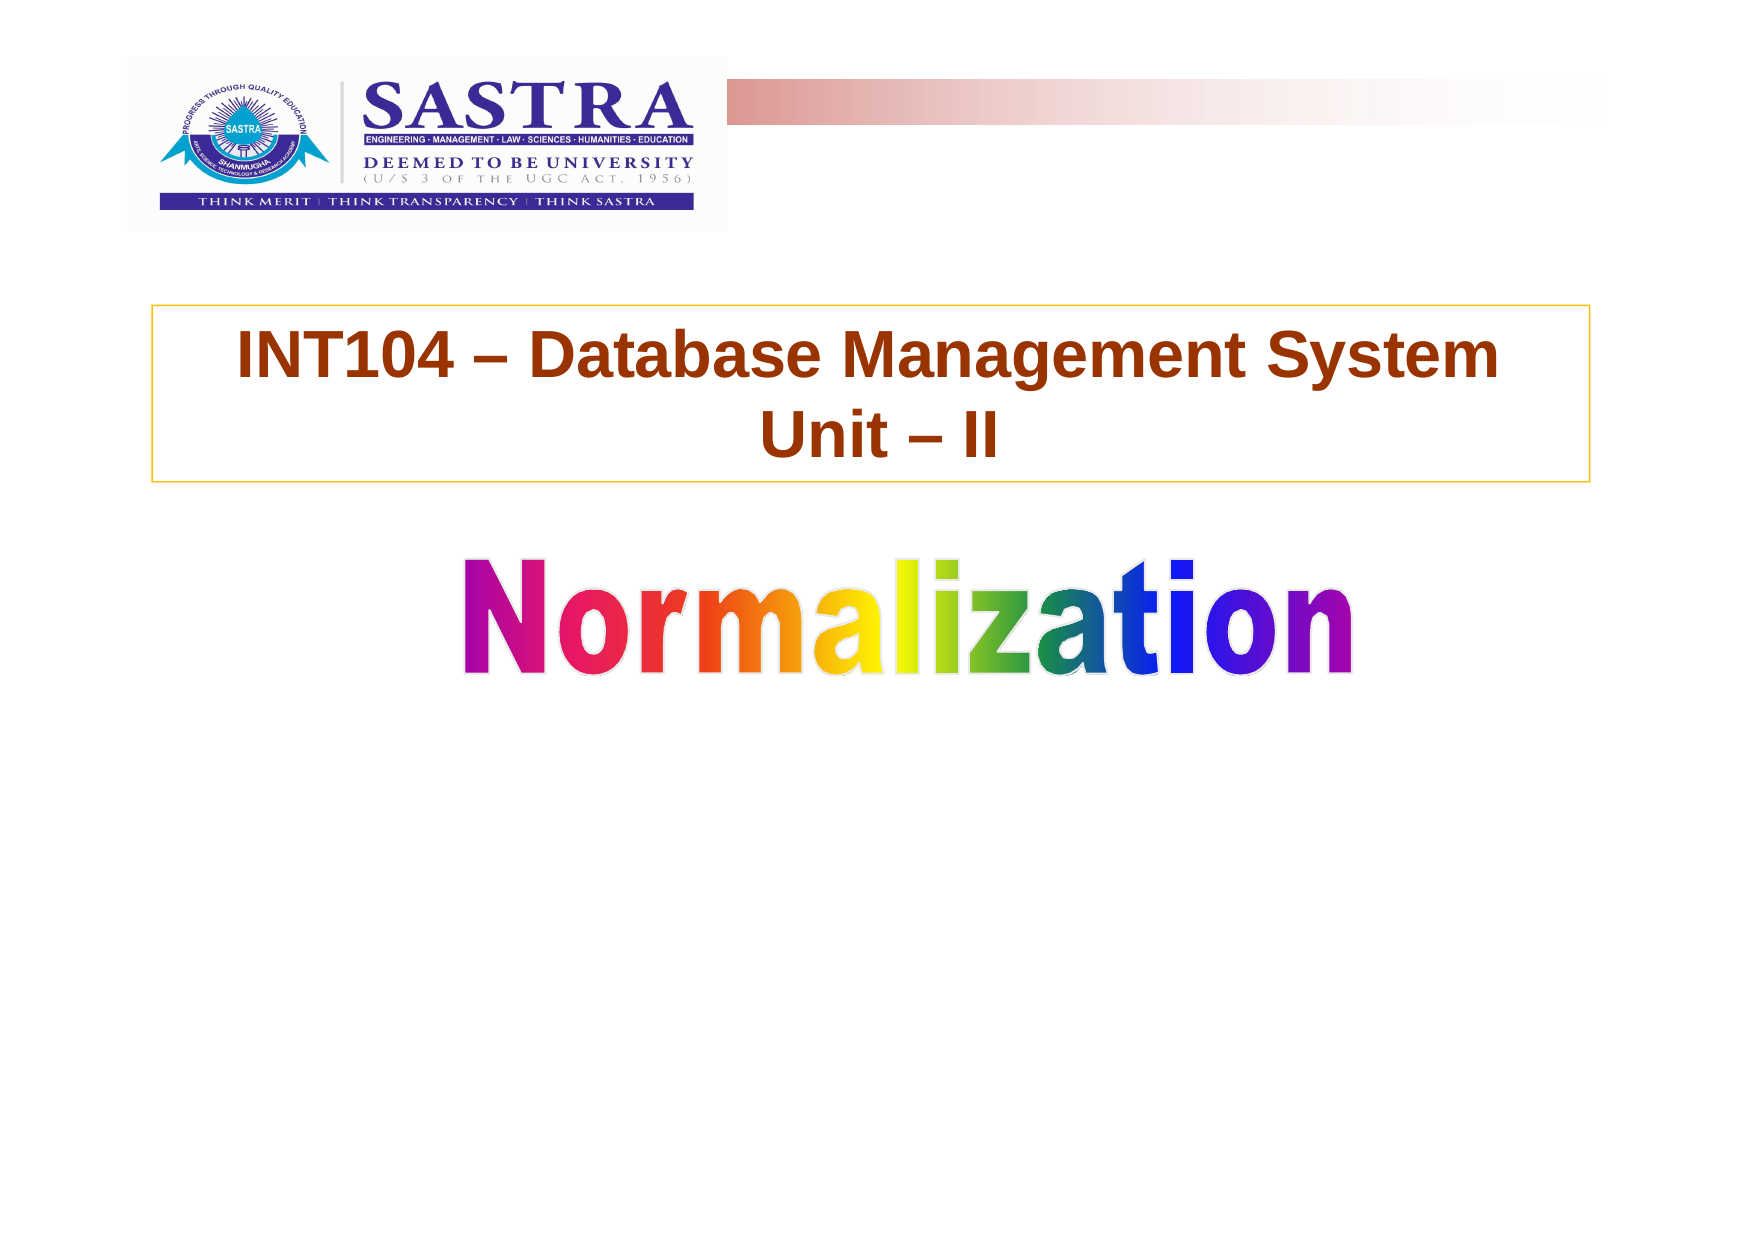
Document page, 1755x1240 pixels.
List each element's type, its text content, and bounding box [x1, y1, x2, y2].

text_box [1168, 557, 1195, 582]
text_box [967, 557, 1161, 677]
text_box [934, 557, 961, 582]
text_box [934, 589, 961, 675]
text_box [151, 304, 1591, 483]
title INT104 – Database Management System Unit – II [234, 308, 1507, 518]
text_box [1204, 586, 1278, 677]
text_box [557, 586, 631, 677]
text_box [894, 557, 921, 675]
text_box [1286, 586, 1354, 675]
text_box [697, 586, 804, 675]
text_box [639, 586, 690, 675]
picture [126, 56, 1602, 233]
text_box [1168, 589, 1195, 675]
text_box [463, 557, 547, 675]
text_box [812, 586, 886, 677]
